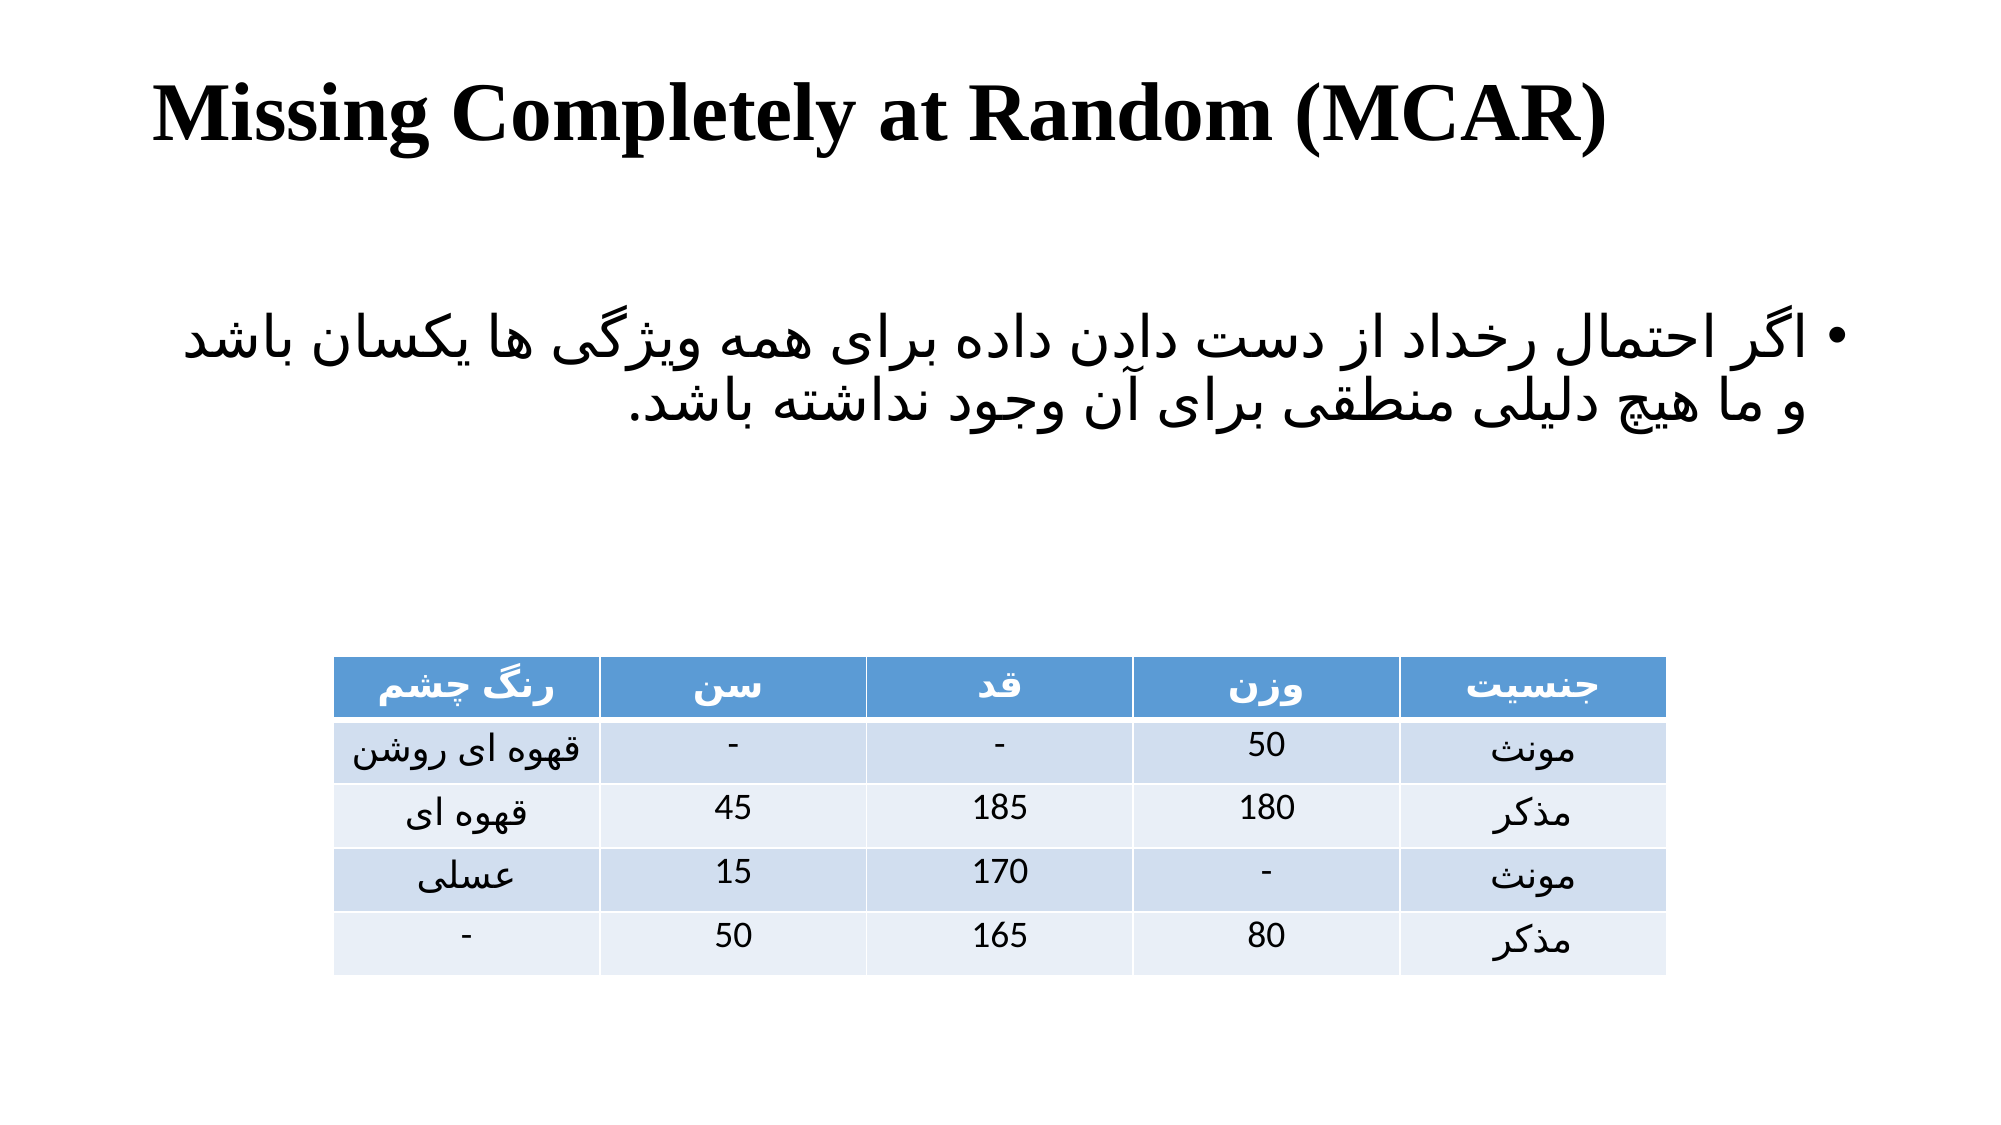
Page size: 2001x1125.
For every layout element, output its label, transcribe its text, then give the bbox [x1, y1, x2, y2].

table_cell مونث [1401, 849, 1666, 911]
table_cell 170 [867, 849, 1132, 911]
table_header قد [867, 657, 1132, 717]
table_cell 80 [1134, 913, 1399, 975]
table_cell مونث [1401, 723, 1666, 783]
table_cell 165 [867, 913, 1132, 975]
table_cell عسلی [334, 849, 599, 911]
title Missing Completely at Random (MCAR) [137, 59, 1863, 278]
table_cell 50 [1134, 723, 1399, 783]
table_cell قهوه ای [334, 785, 599, 847]
table_cell 180 [1134, 785, 1399, 847]
table_cell مذکر [1401, 913, 1666, 975]
table_cell 50 [601, 913, 866, 975]
table_cell - [601, 723, 866, 783]
table_header جنسیت [1401, 657, 1666, 717]
table_cell - [867, 723, 1132, 783]
table_cell 45 [601, 785, 866, 847]
table_cell قهوه ای روشن [334, 723, 599, 783]
table_cell مذکر [1401, 785, 1666, 847]
table_header رنگ چشم [334, 657, 599, 717]
table_cell - [1134, 849, 1399, 911]
table_header سن [601, 657, 866, 717]
list اگر احتمال رخداد از دست دادن داده برای همه ویژگی ها یکسان باشد و ما هیچ دلیلی منطقی برای آن وجود نداشته باشد. [137, 299, 1863, 1014]
table_cell 15 [601, 849, 866, 911]
table_cell - [334, 913, 599, 975]
table_header وزن [1134, 657, 1399, 717]
table_cell 185 [867, 785, 1132, 847]
